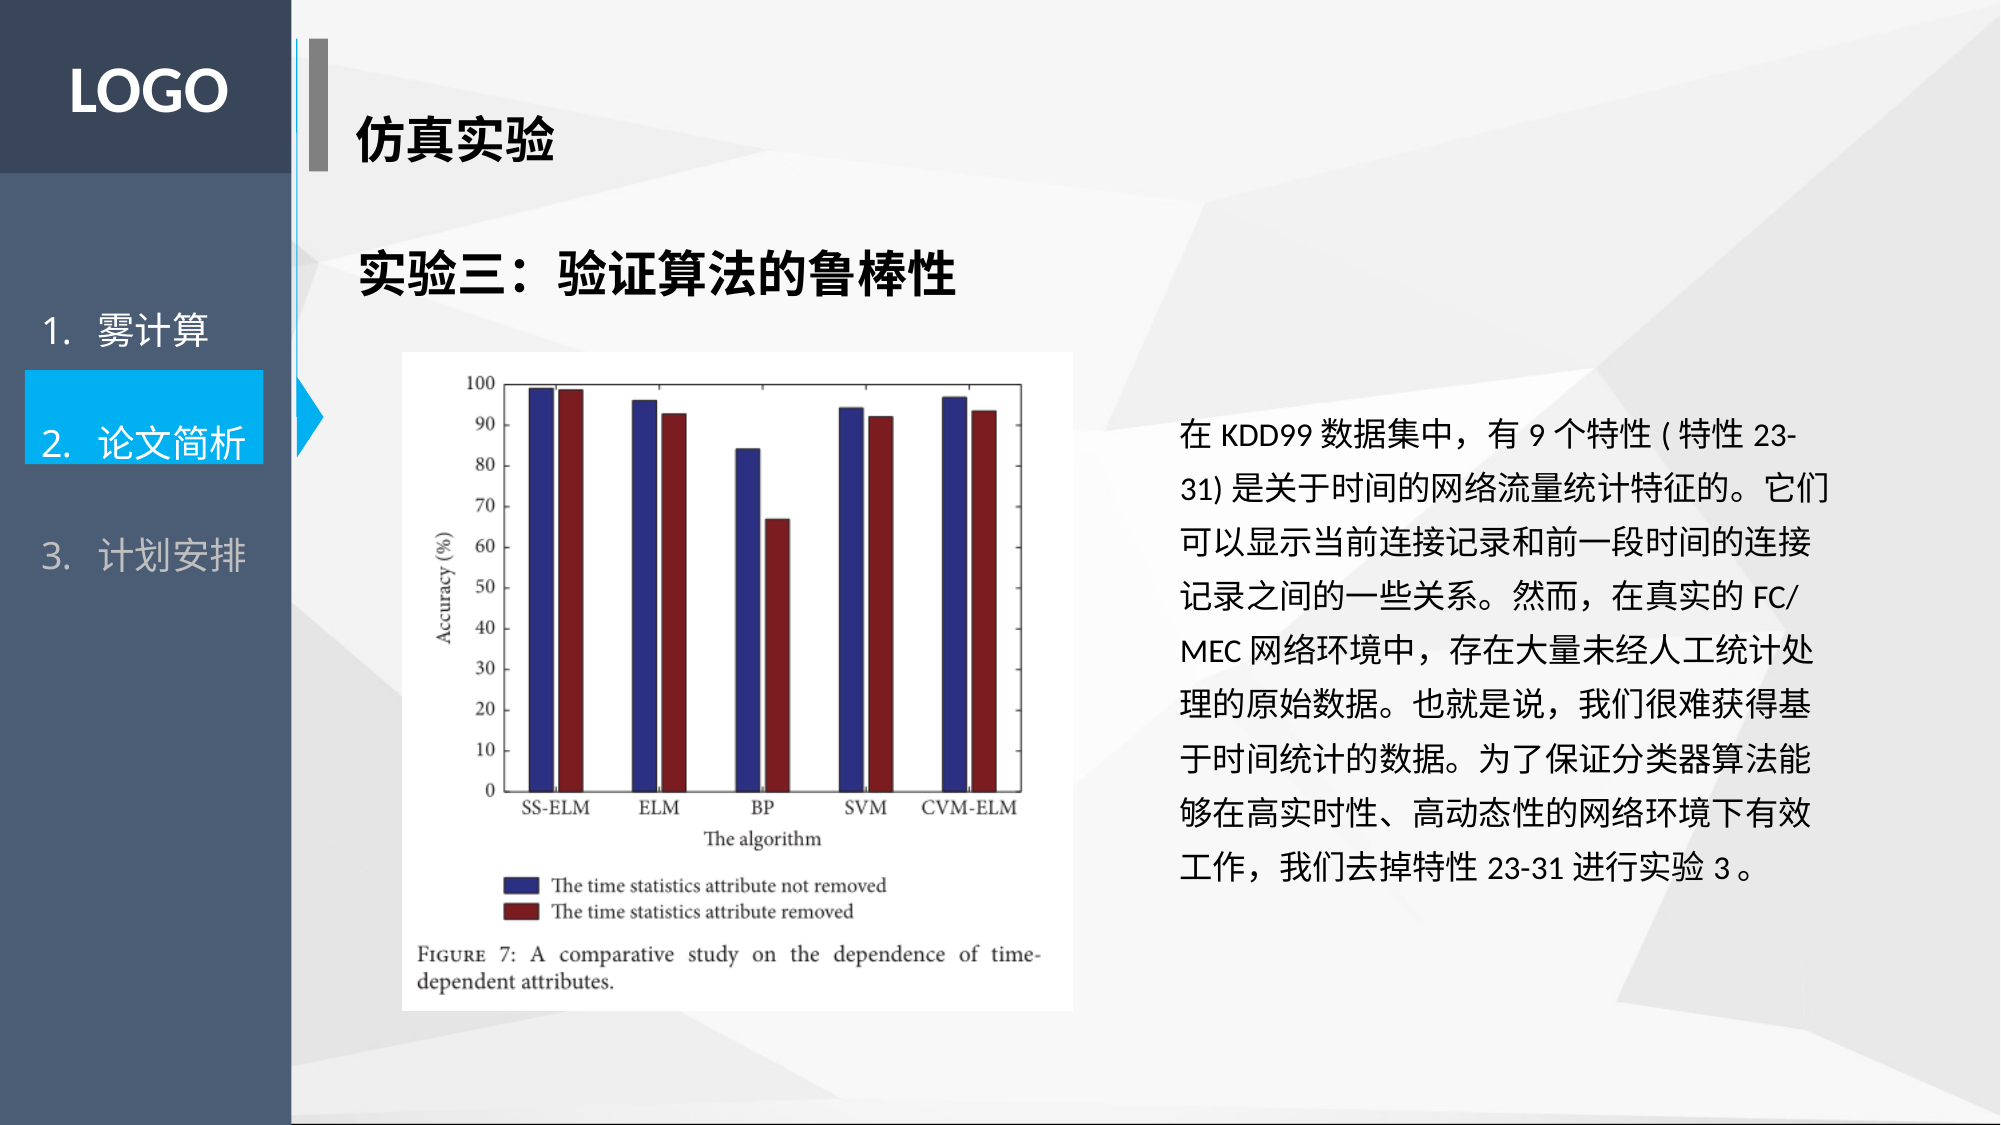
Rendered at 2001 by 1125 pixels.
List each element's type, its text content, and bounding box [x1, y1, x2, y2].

text_box LOGO [54, 38, 245, 134]
picture [292, 0, 2001, 1125]
text_box 仿真实验 [340, 101, 571, 177]
text_box 雾计算 论文简析 计划安排 [26, 232, 263, 370]
text_box [308, 38, 329, 172]
text_box 实验三：验证算法的鲁棒性 [342, 234, 973, 310]
text_box 在KDD99数据集中，有9个特性(特性23-31)是关于时间的网络流量统计特征的。它们可以显示当前连接记录和前一段时间的连接记录之间的一些关系。然而，在真实的FC/MEC网络环境中，存在大量未经人工统计处理的原始数据。也就是说，我们很难获得基于时间统计的数据。为了保证分类器算法能够在高实时性、高动态性的网络环境下有效工作，我们去掉特性23-31进行实验3。 [1165, 391, 1853, 894]
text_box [24, 370, 324, 465]
text_box 雾计算 论文简析 计划安排 [26, 465, 263, 585]
